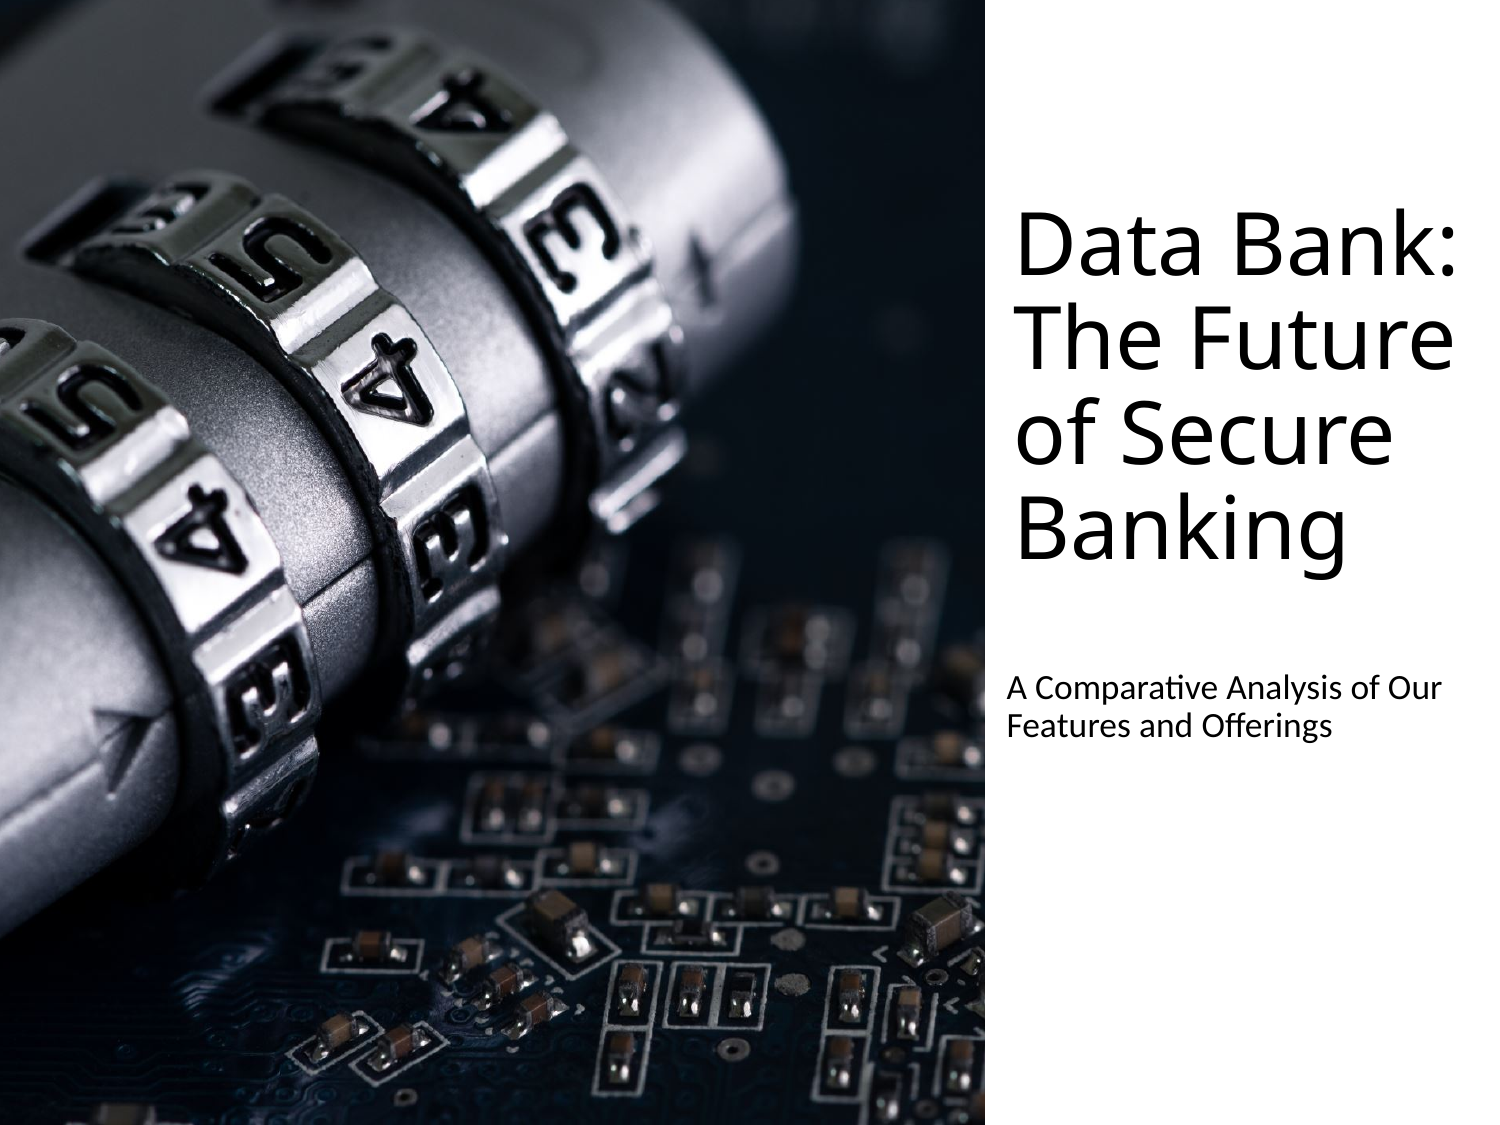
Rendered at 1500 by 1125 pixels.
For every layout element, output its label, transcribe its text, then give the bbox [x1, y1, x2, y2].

subtitle A Comparative Analysis of Our Features and Offerings [991, 661, 1500, 881]
title Data Bank: The Future of Secure Banking [998, 59, 1494, 586]
picture [0, 0, 985, 1125]
